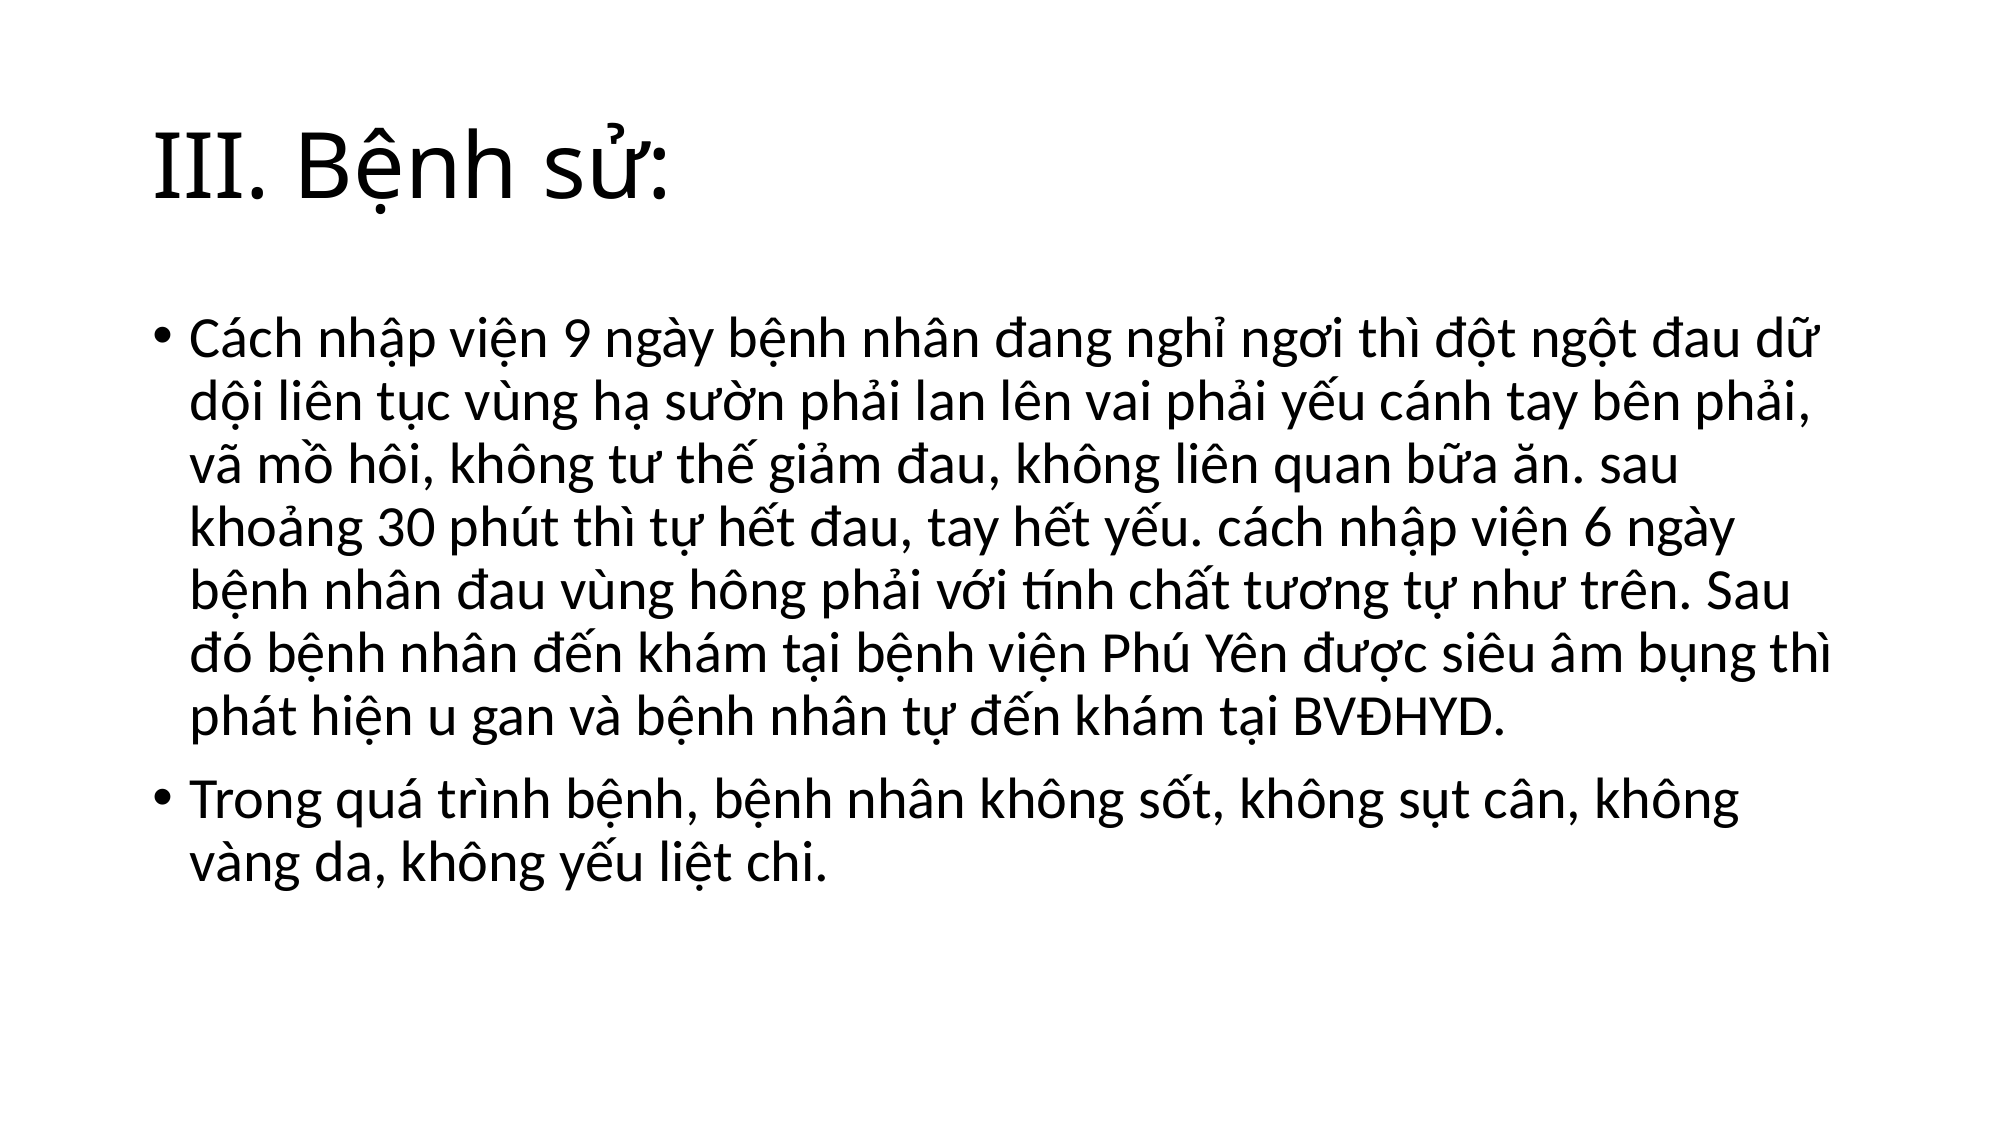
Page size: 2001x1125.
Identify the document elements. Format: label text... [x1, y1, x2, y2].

title III. Bệnh sử: [137, 59, 1863, 278]
list Cách nhập viện 9 ngày bệnh nhân đang nghỉ ngơi thì đột ngột đau dữ dội liên tục vùng hạ sườn phải lan lên vai phải yếu cánh tay bên phải, vã mồ hôi, không tư thế giảm đau, không liên quan bữa ăn. sau khoảng 30 phút thì tự hết đau, tay hết yếu. cách nhập viện 6 ngày bệnh nhân đau vùng hông phải với tính chất tương tự như trên. Sau đó bệnh nhân đến khám tại bệnh viện Phú Yên được siêu âm bụng thì phát hiện u gan và bệnh nhân tự đến khám tại BVĐHYD. Trong quá trình bệnh, bệnh nhân không sốt, không sụt cân, không vàng da, không yếu liệt chi. [137, 299, 1863, 1014]
